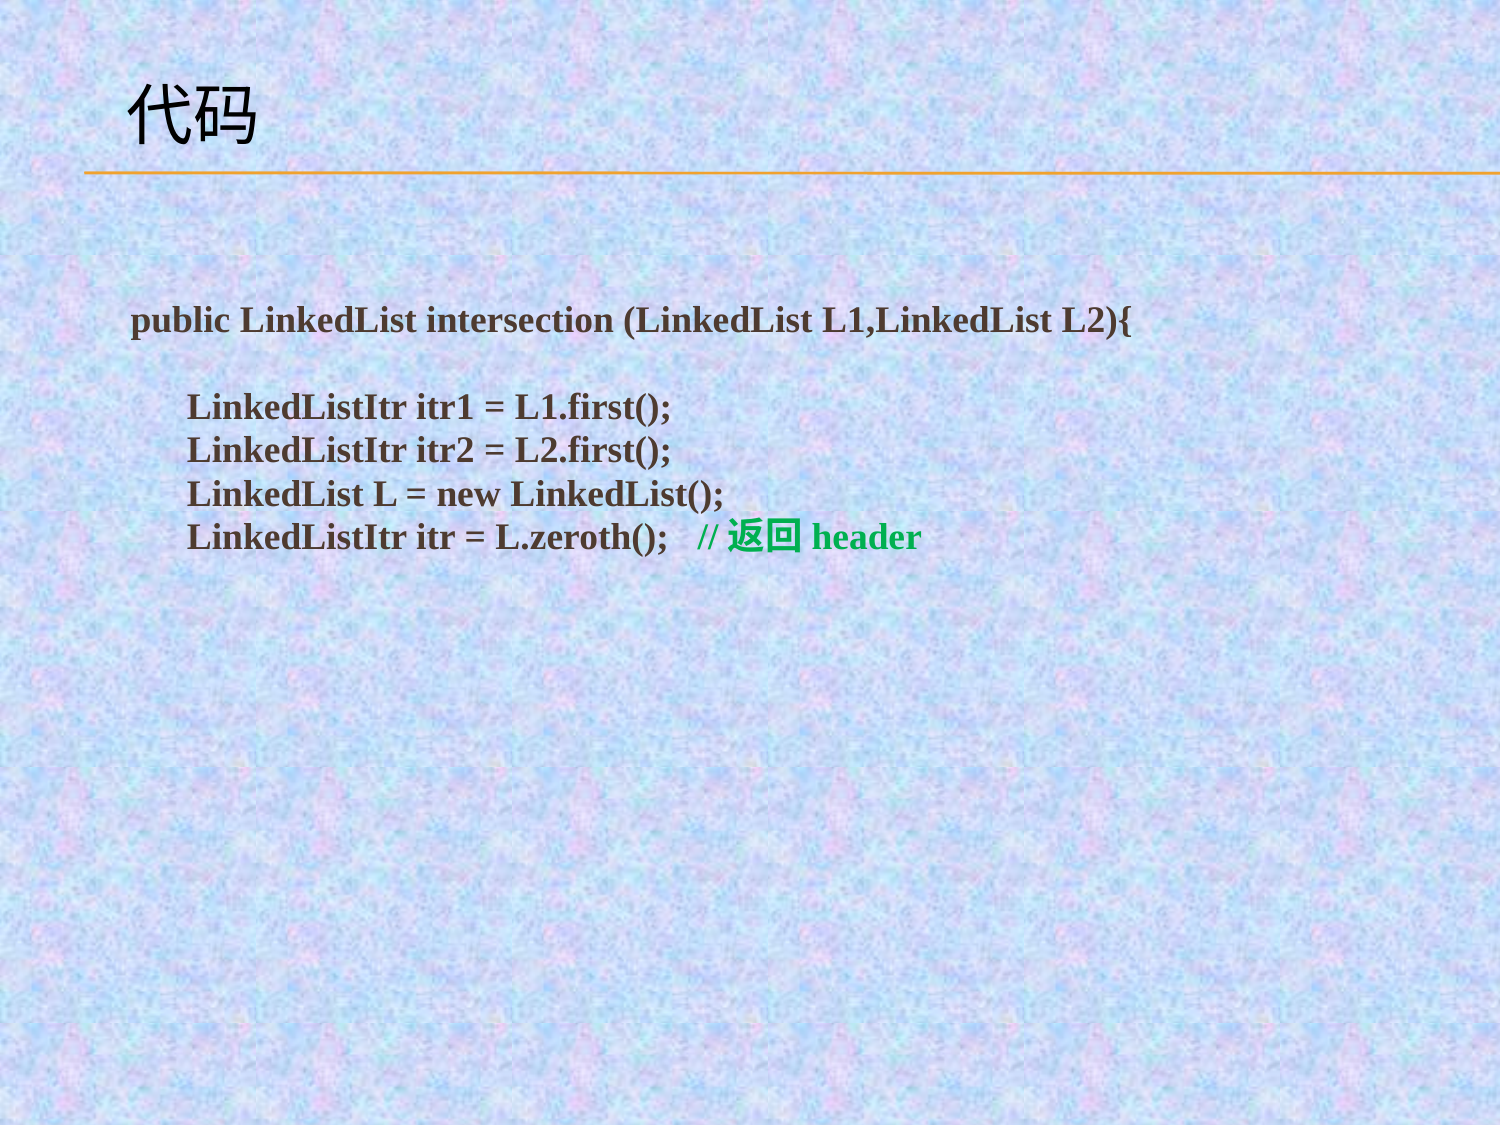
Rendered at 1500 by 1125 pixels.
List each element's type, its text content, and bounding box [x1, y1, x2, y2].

list public LinkedList intersection (LinkedList L1,LinkedList L2){ LinkedListItr itr1 = L1.first(); LinkedListItr itr2 = L2.first(); LinkedList L = new LinkedList(); LinkedListItr itr = L.zeroth(); //返回header [115, 243, 1382, 837]
picture [0, 0, 1500, 1125]
text_box 代码 [112, 65, 479, 161]
